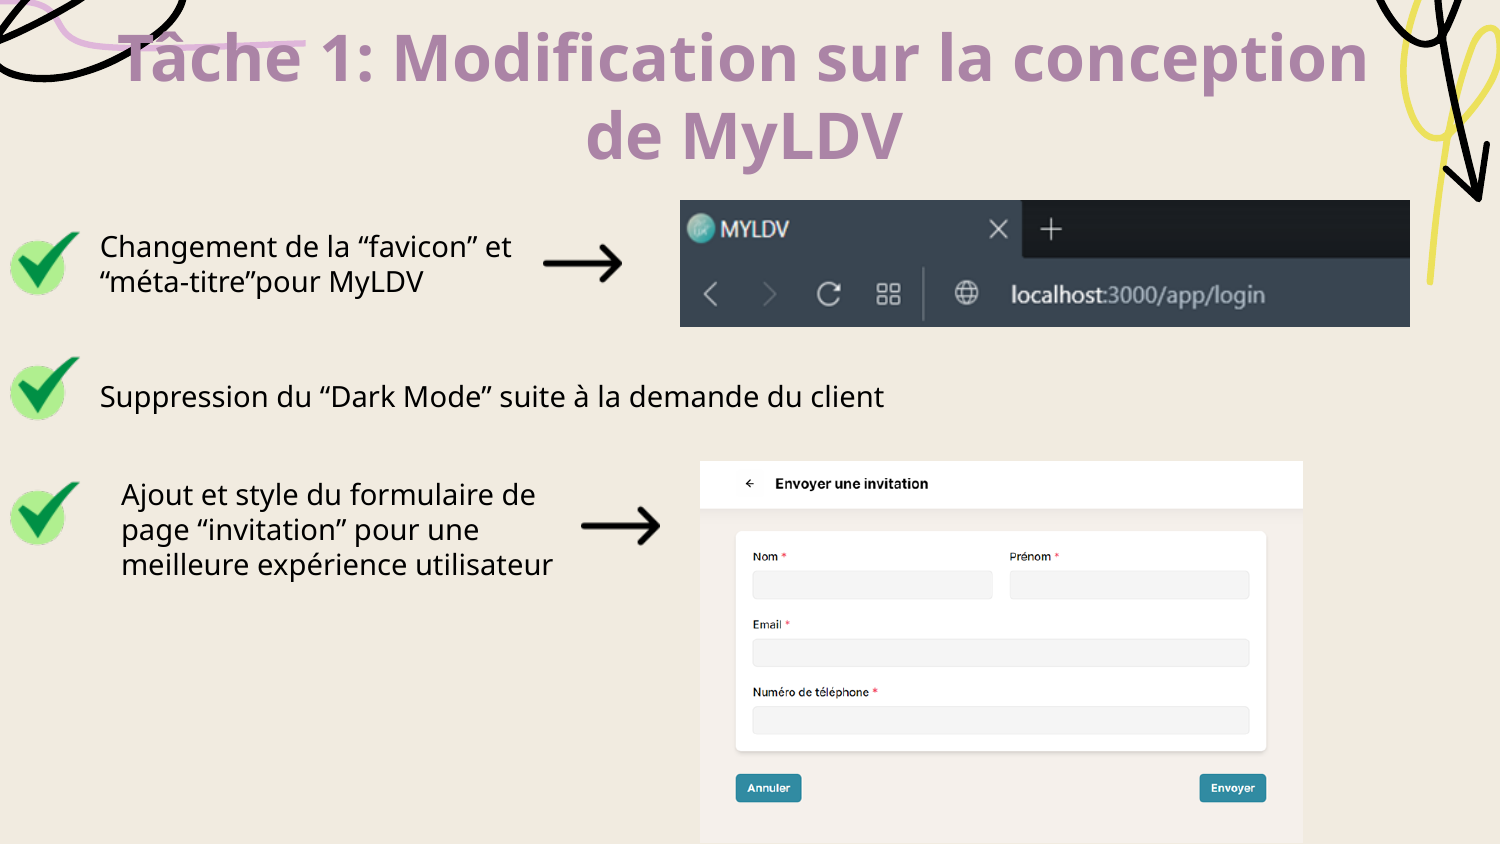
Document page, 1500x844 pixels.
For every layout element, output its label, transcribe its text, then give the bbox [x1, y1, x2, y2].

picture [543, 224, 623, 303]
picture [580, 486, 660, 566]
picture [680, 200, 1410, 327]
text_box Changement de la “favicon” et “méta-titre”pour MyLDV [84, 212, 608, 313]
picture [6, 349, 85, 428]
picture [700, 461, 1303, 843]
text_box Ajout et style du formulaire de page “invitation” pour une meilleure expérience utilisateur [106, 461, 587, 597]
title Tâche 1: Modification sur la conception de MyLDV [66, 55, 1423, 134]
picture [6, 474, 85, 553]
picture [6, 224, 85, 303]
text_box Suppression du “Dark Mode” suite à la demande du client [89, 363, 1101, 429]
